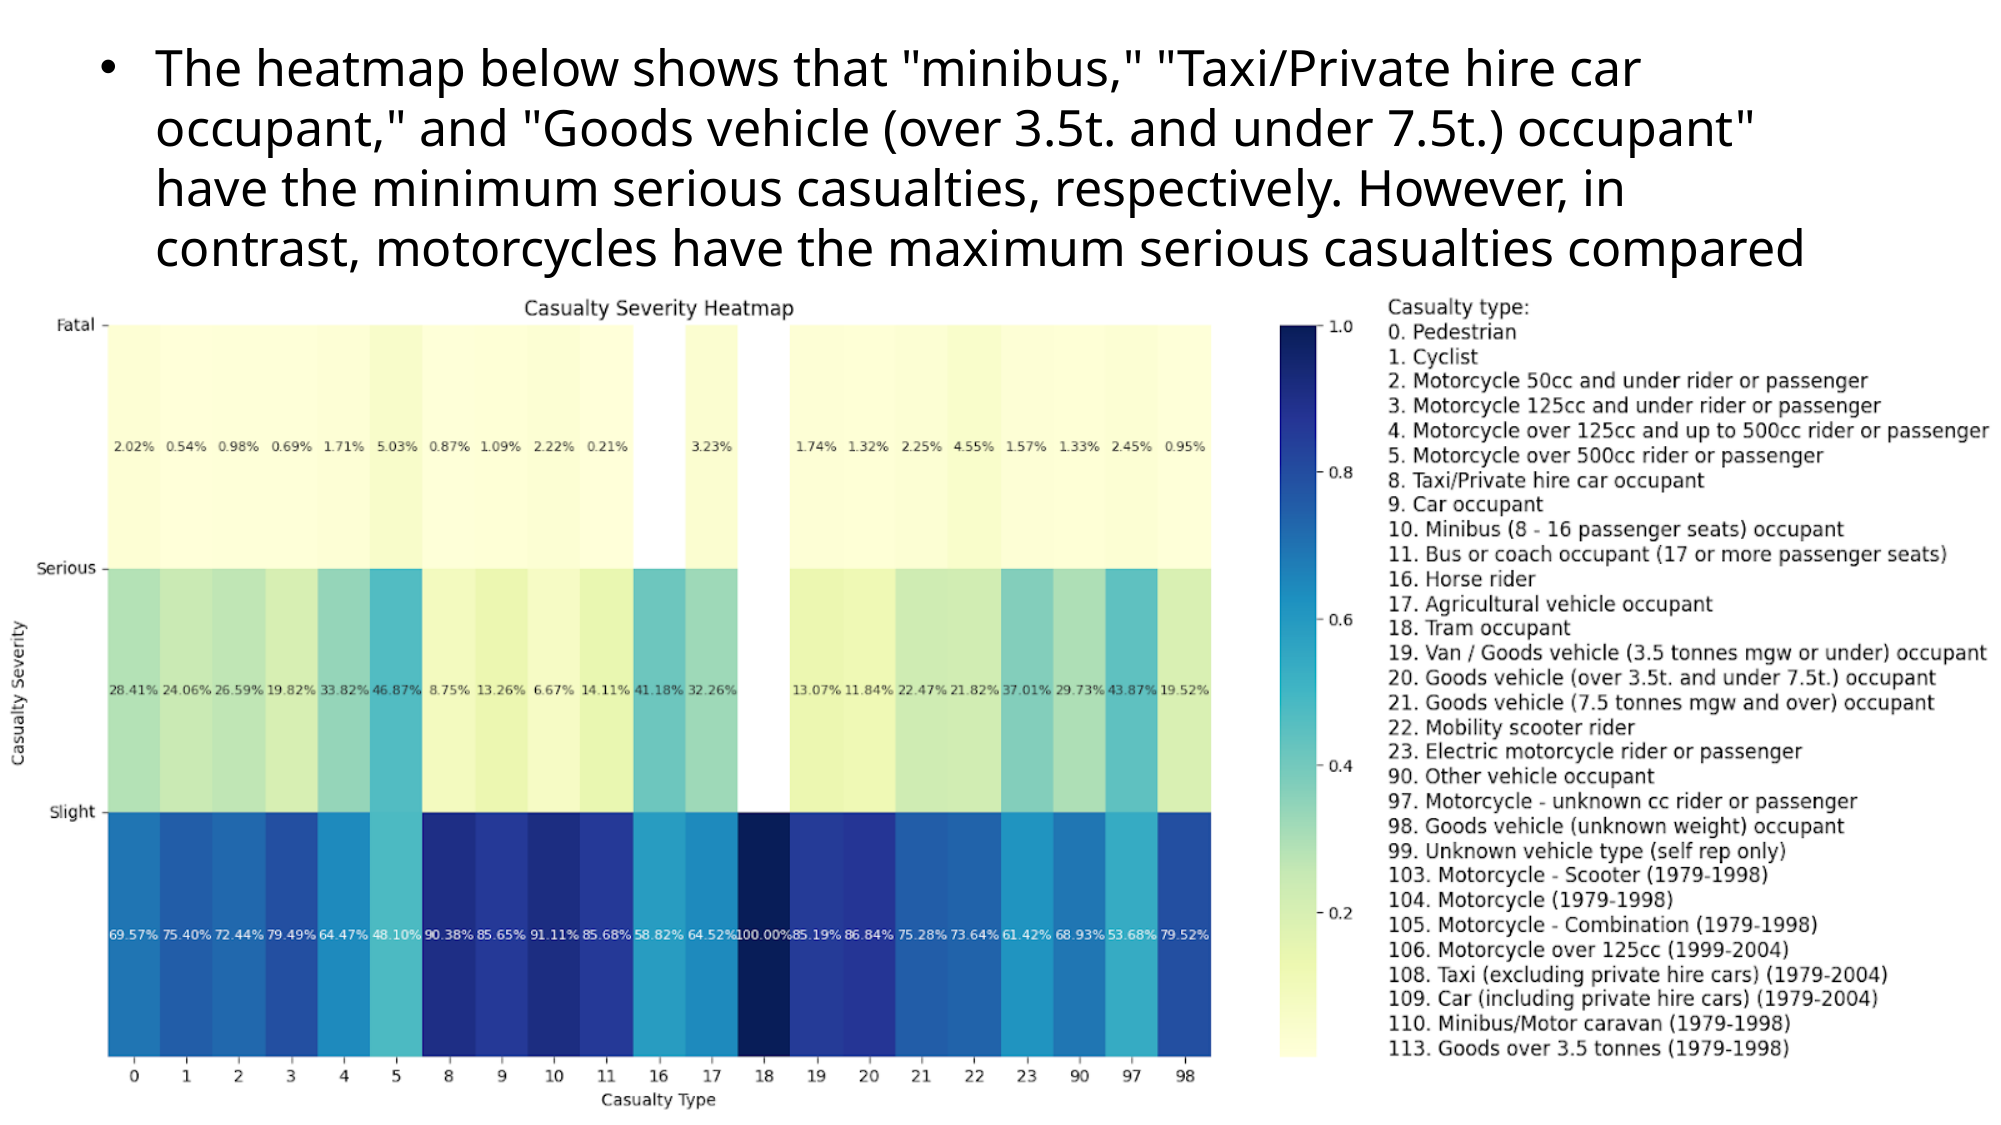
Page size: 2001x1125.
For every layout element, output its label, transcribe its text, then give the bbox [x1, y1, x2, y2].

text_box The heatmap below shows that "minibus," "Taxi/Private hire car occupant," and "Goods vehicle (over 3.5t. and under 7.5t.) occupant" have the minimum serious casualties, respectively. However, in contrast, motorcycles have the maximum serious casualties compared to other casualty types. [84, 29, 1849, 286]
picture [0, 286, 2000, 1120]
